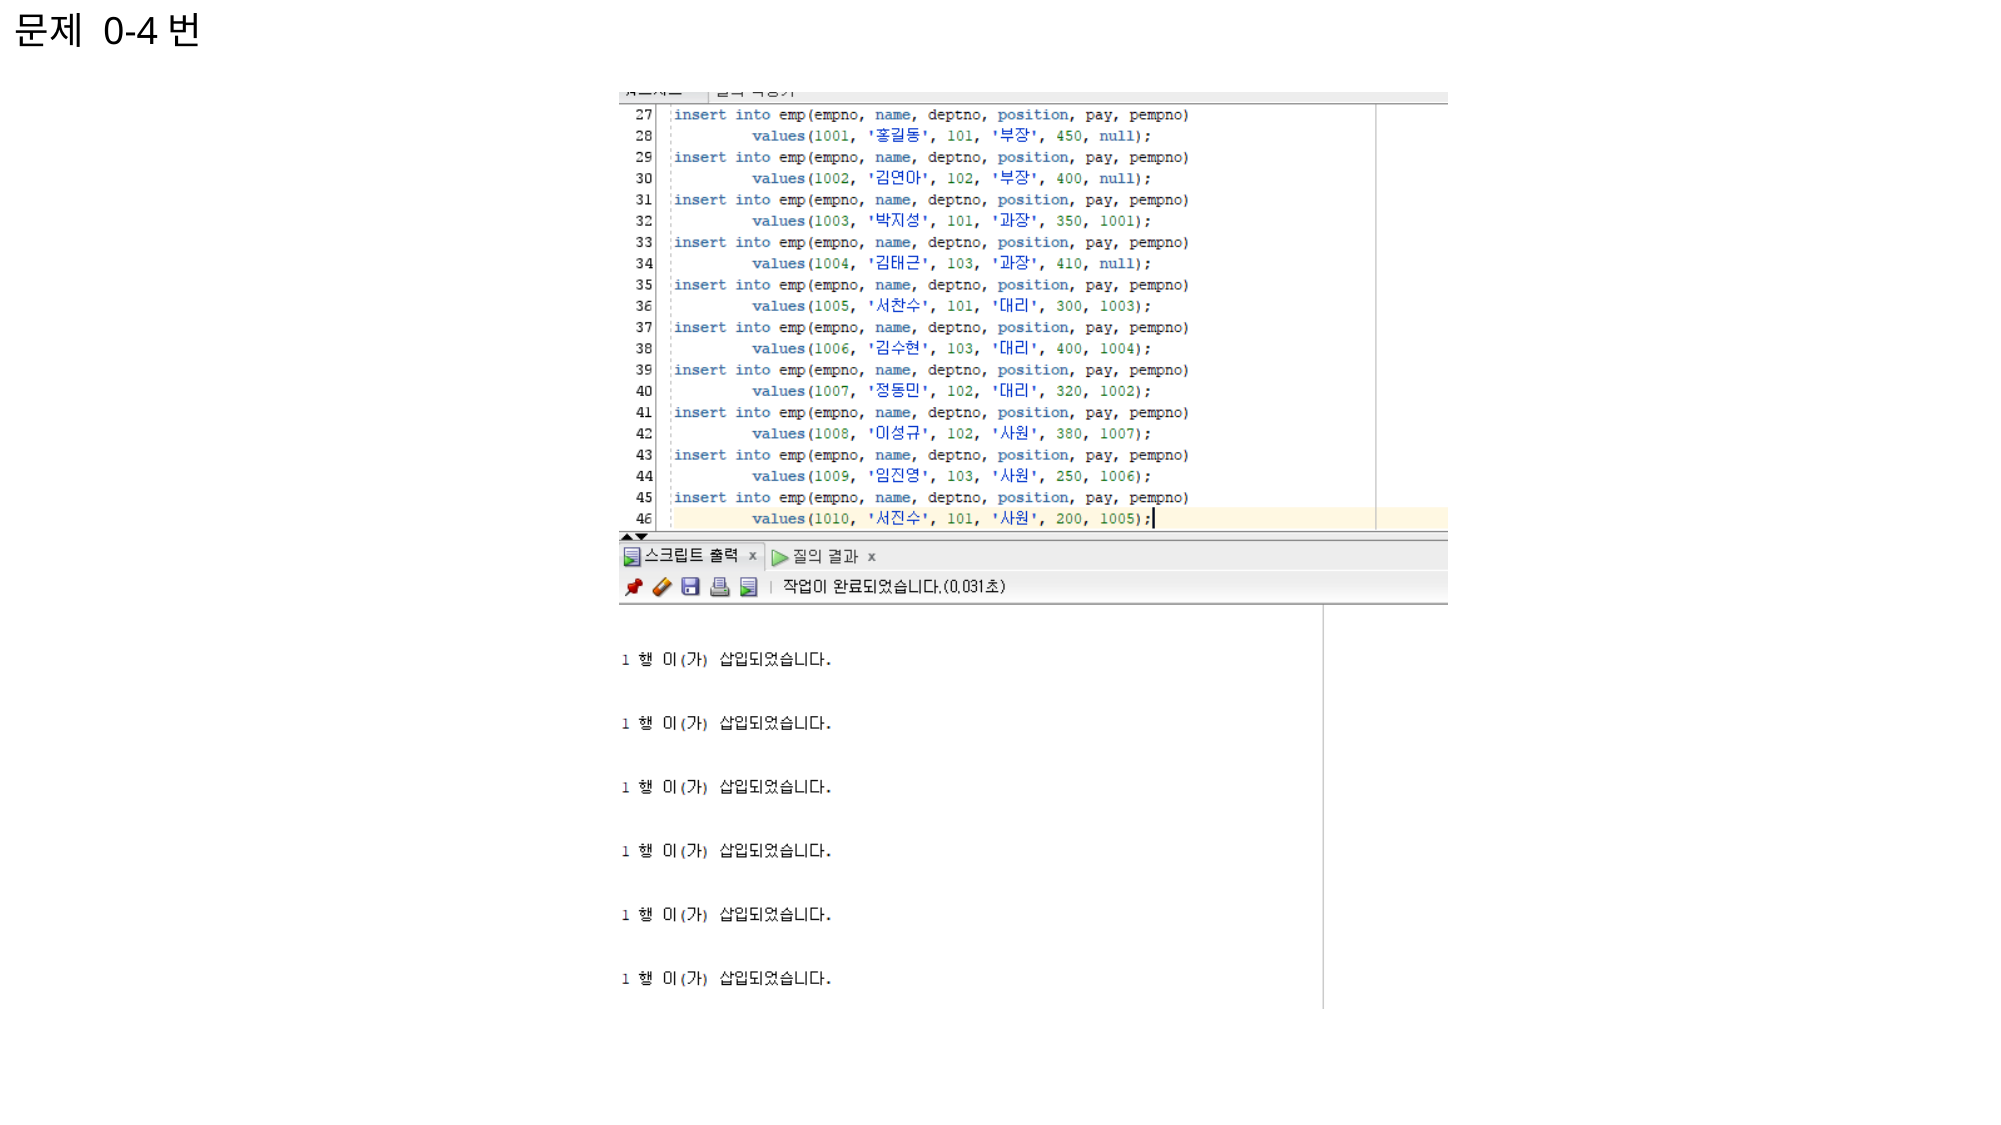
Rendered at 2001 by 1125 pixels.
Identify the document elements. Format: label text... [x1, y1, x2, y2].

picture [619, 92, 1448, 1009]
text_box 문제 0-4번 [0, 0, 389, 60]
